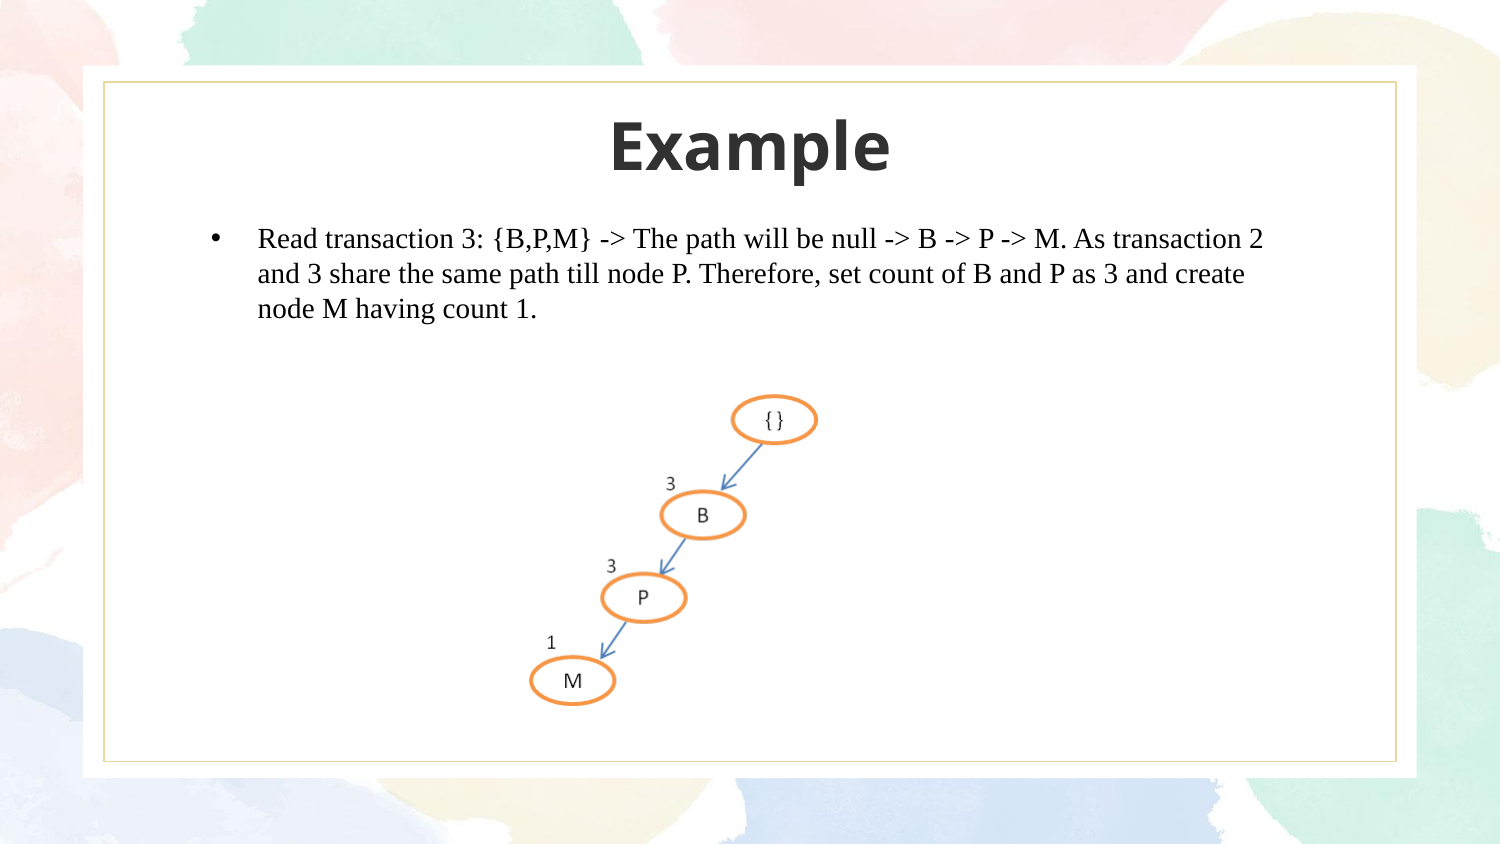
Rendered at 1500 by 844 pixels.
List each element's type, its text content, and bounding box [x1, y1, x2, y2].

text_box Read transaction 3: {B,P,M} -> The path will be null -> B -> P -> M. As transaction 2 and 3 share the same path till node P. Therefore, set count of B and P as 3 and create node M having count 1. [196, 212, 1304, 332]
picture [0, 0, 1500, 844]
title Example [118, 88, 1382, 183]
